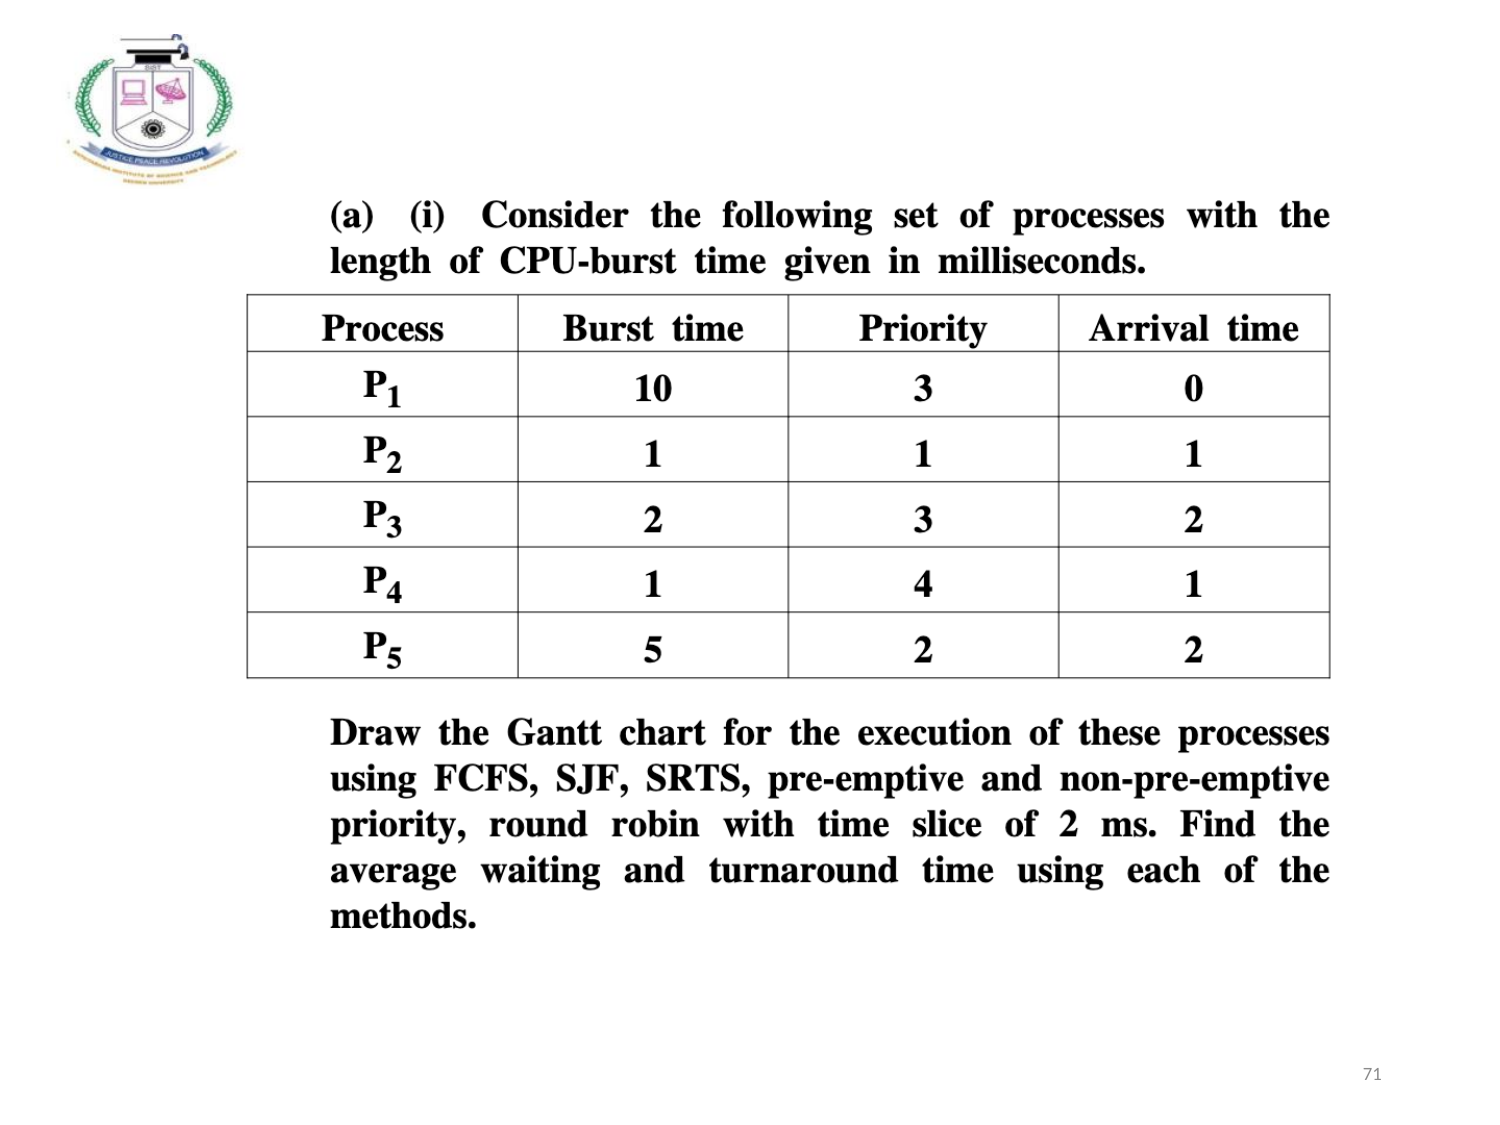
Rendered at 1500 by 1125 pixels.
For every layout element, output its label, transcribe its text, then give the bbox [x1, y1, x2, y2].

picture [56, 34, 253, 189]
slide_number 71 [1059, 1042, 1397, 1103]
picture [34, 196, 1466, 953]
